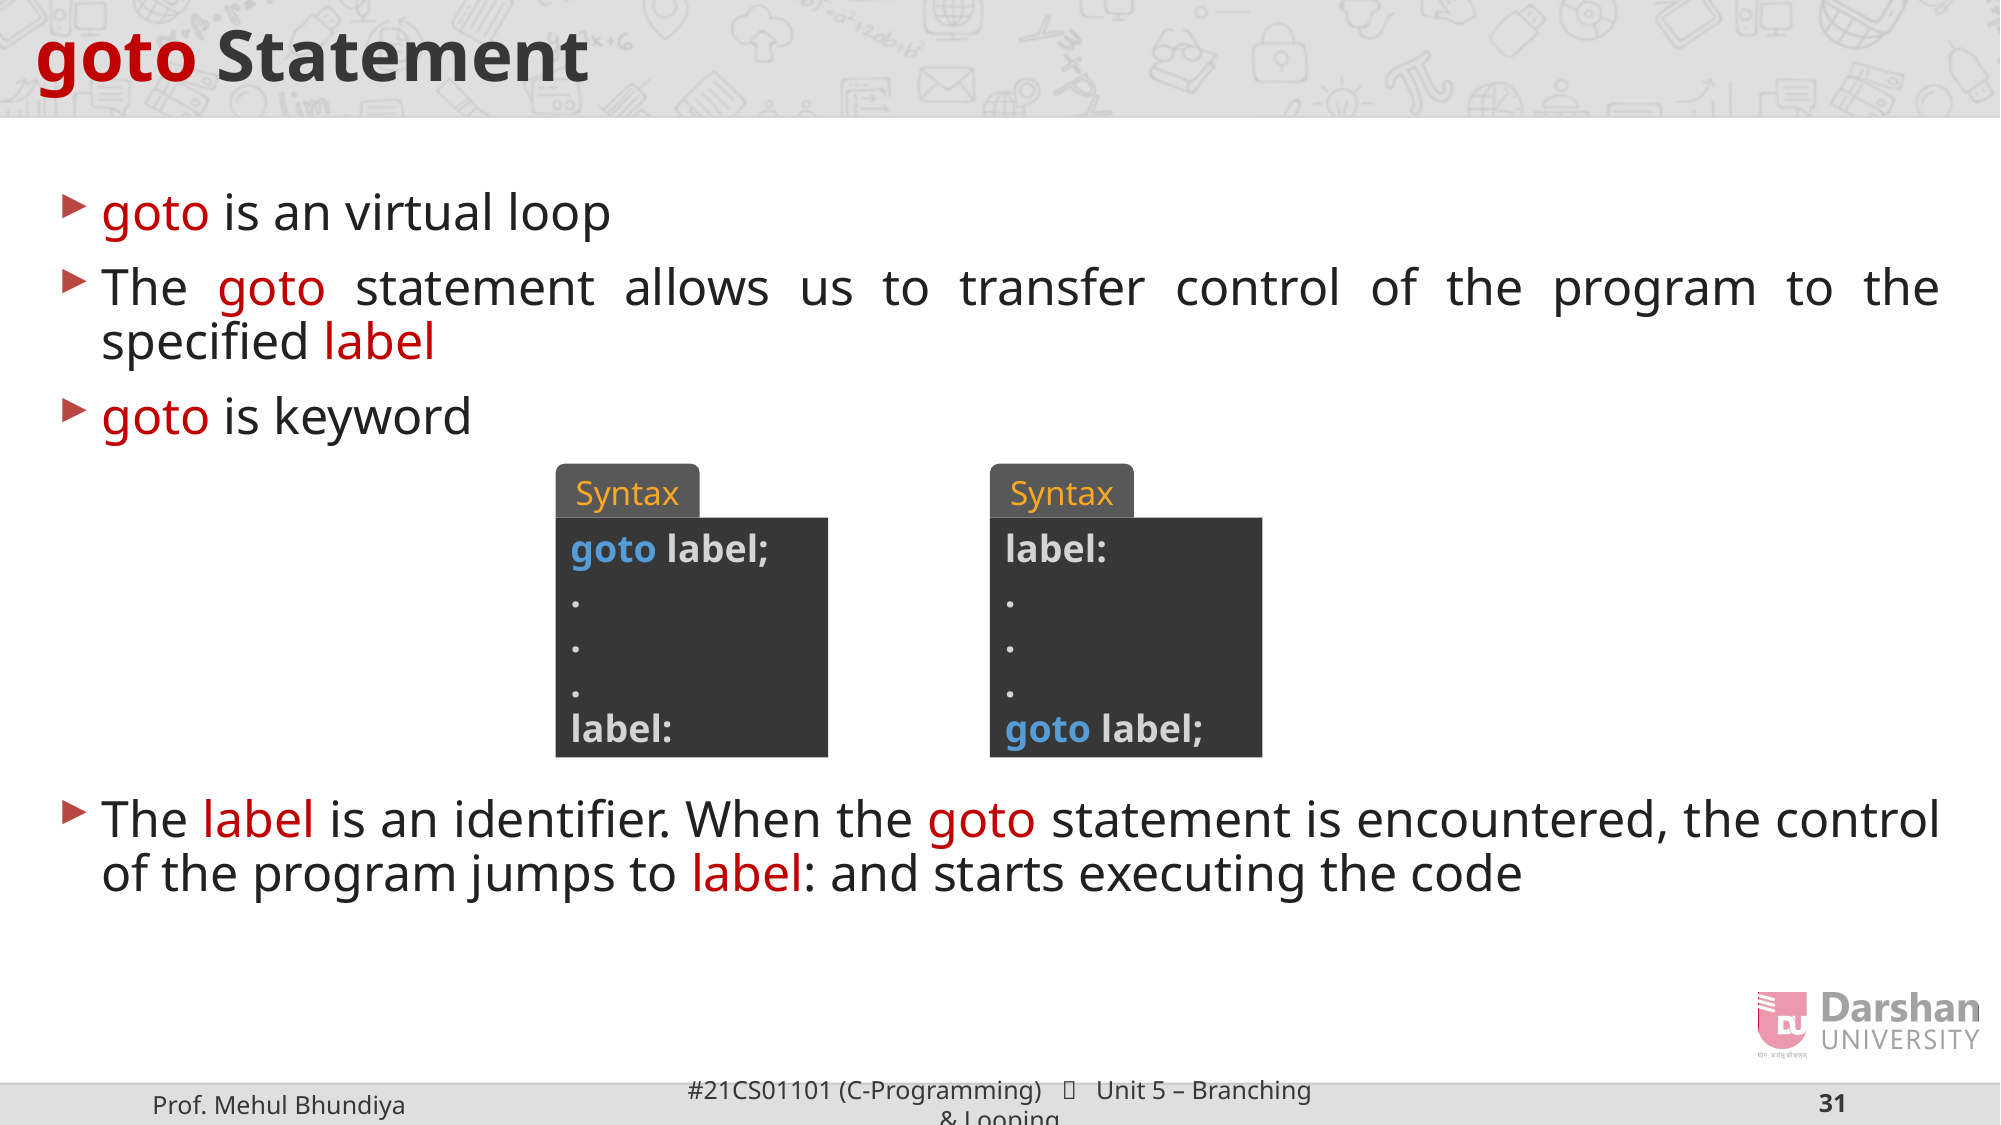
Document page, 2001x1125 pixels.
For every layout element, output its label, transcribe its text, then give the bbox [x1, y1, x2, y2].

text_box goto label; . . . label: [555, 517, 829, 758]
list goto is an virtual loop The goto statement allows us to transfer control of the program to the specified label goto is keyword [43, 180, 1957, 405]
text_box Syntax [554, 462, 701, 519]
text_box label: . . . goto label; [989, 517, 1263, 758]
text_box Syntax [988, 462, 1136, 519]
title goto Statement [0, 0, 2000, 117]
text_box The label is an identifier. When the goto statement is encountered, the control of the program jumps to label: and starts executing the code [43, 786, 1957, 945]
